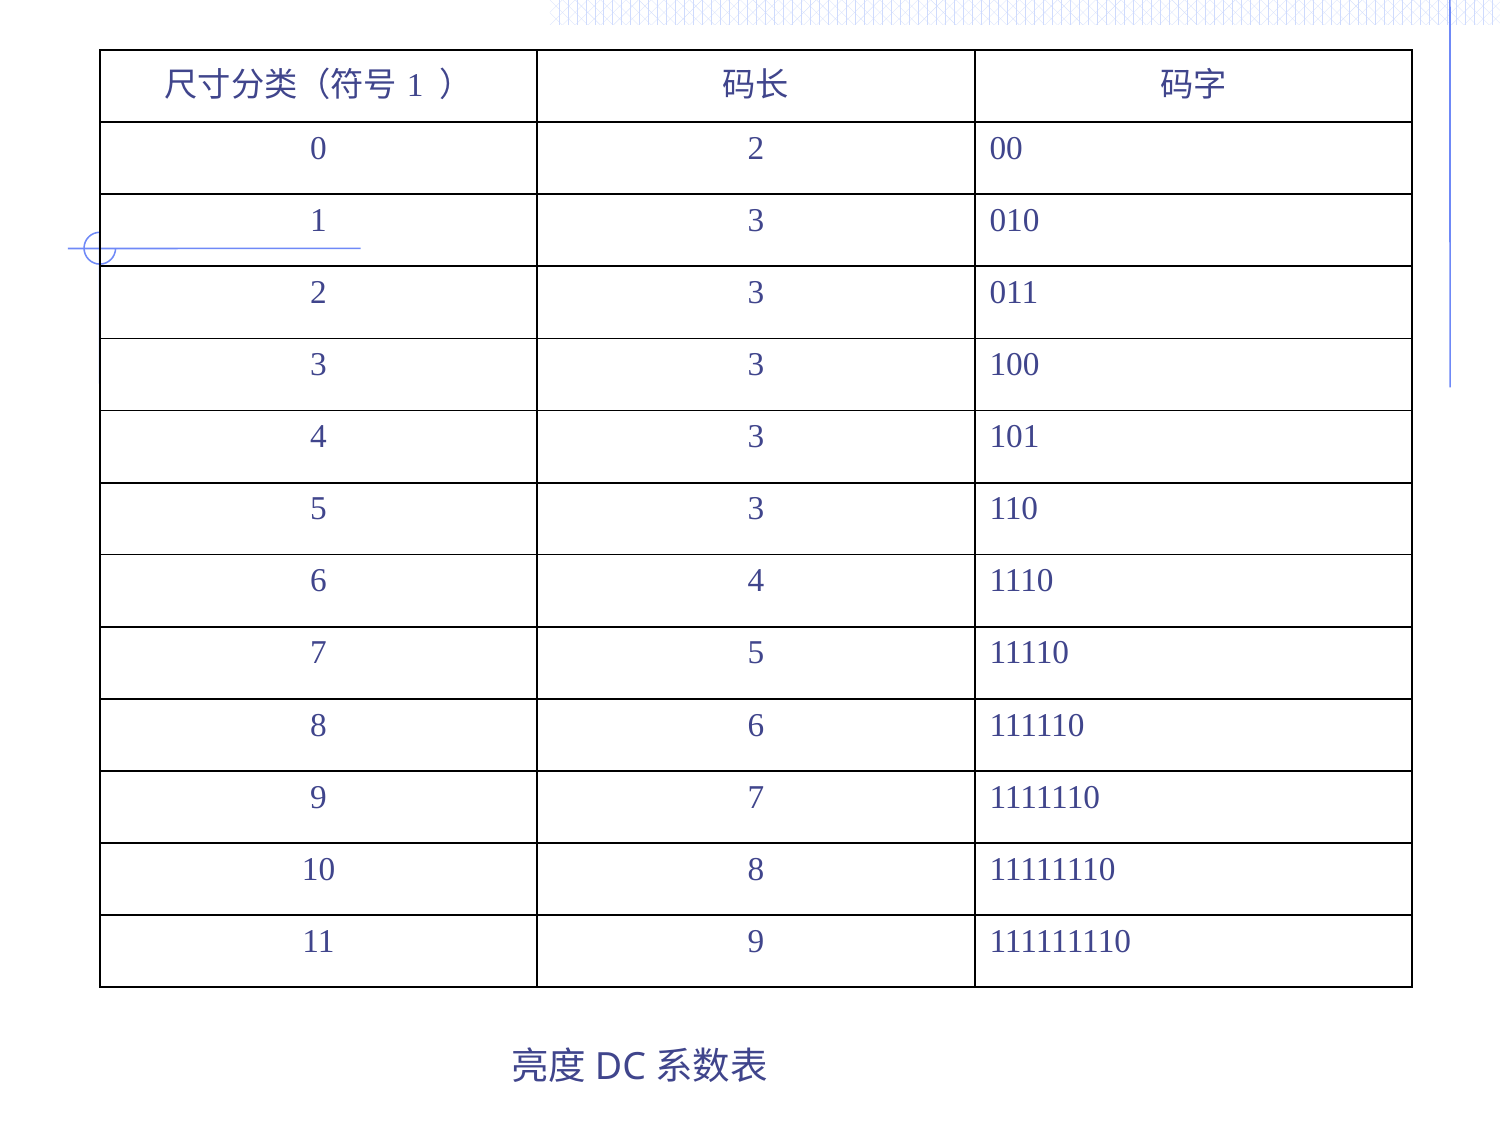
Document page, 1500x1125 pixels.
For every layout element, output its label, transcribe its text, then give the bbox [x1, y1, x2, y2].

table_cell 3 [101, 339, 536, 410]
table_header 尺寸分类（符号1 ） [101, 51, 536, 121]
table_cell 9 [101, 772, 536, 842]
table_cell 2 [538, 123, 974, 193]
table_header 码长 [538, 51, 974, 121]
table_cell 11 [101, 916, 536, 986]
table_cell 100 [976, 339, 1411, 410]
table_header 码字 [976, 51, 1411, 121]
table_cell 8 [538, 844, 974, 914]
table_cell 3 [538, 484, 974, 554]
table_cell 6 [538, 700, 974, 770]
table_cell 7 [101, 628, 536, 698]
table_cell 011 [976, 267, 1411, 338]
table_cell 3 [538, 339, 974, 410]
table_cell 1111110 [976, 772, 1411, 842]
table_cell 101 [976, 411, 1411, 482]
table_cell 3 [538, 267, 974, 338]
table_cell 10 [101, 844, 536, 914]
table_cell 9 [538, 916, 974, 986]
table_cell 4 [101, 411, 536, 482]
table_cell 2 [101, 267, 536, 338]
table_cell 0 [101, 123, 536, 193]
table_cell 6 [101, 555, 536, 626]
table_cell 5 [538, 628, 974, 698]
table_cell 00 [976, 123, 1411, 193]
table_cell 4 [538, 555, 974, 626]
table_cell 5 [101, 484, 536, 554]
table_cell 111111110 [976, 916, 1411, 986]
table_cell 010 [976, 195, 1411, 265]
table_cell 7 [538, 772, 974, 842]
table_cell 8 [101, 700, 536, 770]
table_cell 3 [538, 195, 974, 265]
table_cell 11110 [976, 628, 1411, 698]
table_cell 110 [976, 484, 1411, 554]
table_cell 3 [538, 411, 974, 482]
table_cell 1110 [976, 555, 1411, 626]
table_cell 1 [101, 195, 536, 265]
table_cell 11111110 [976, 844, 1411, 914]
table_cell 111110 [976, 700, 1411, 770]
text_box 亮度DC系数表 [466, 1034, 821, 1095]
